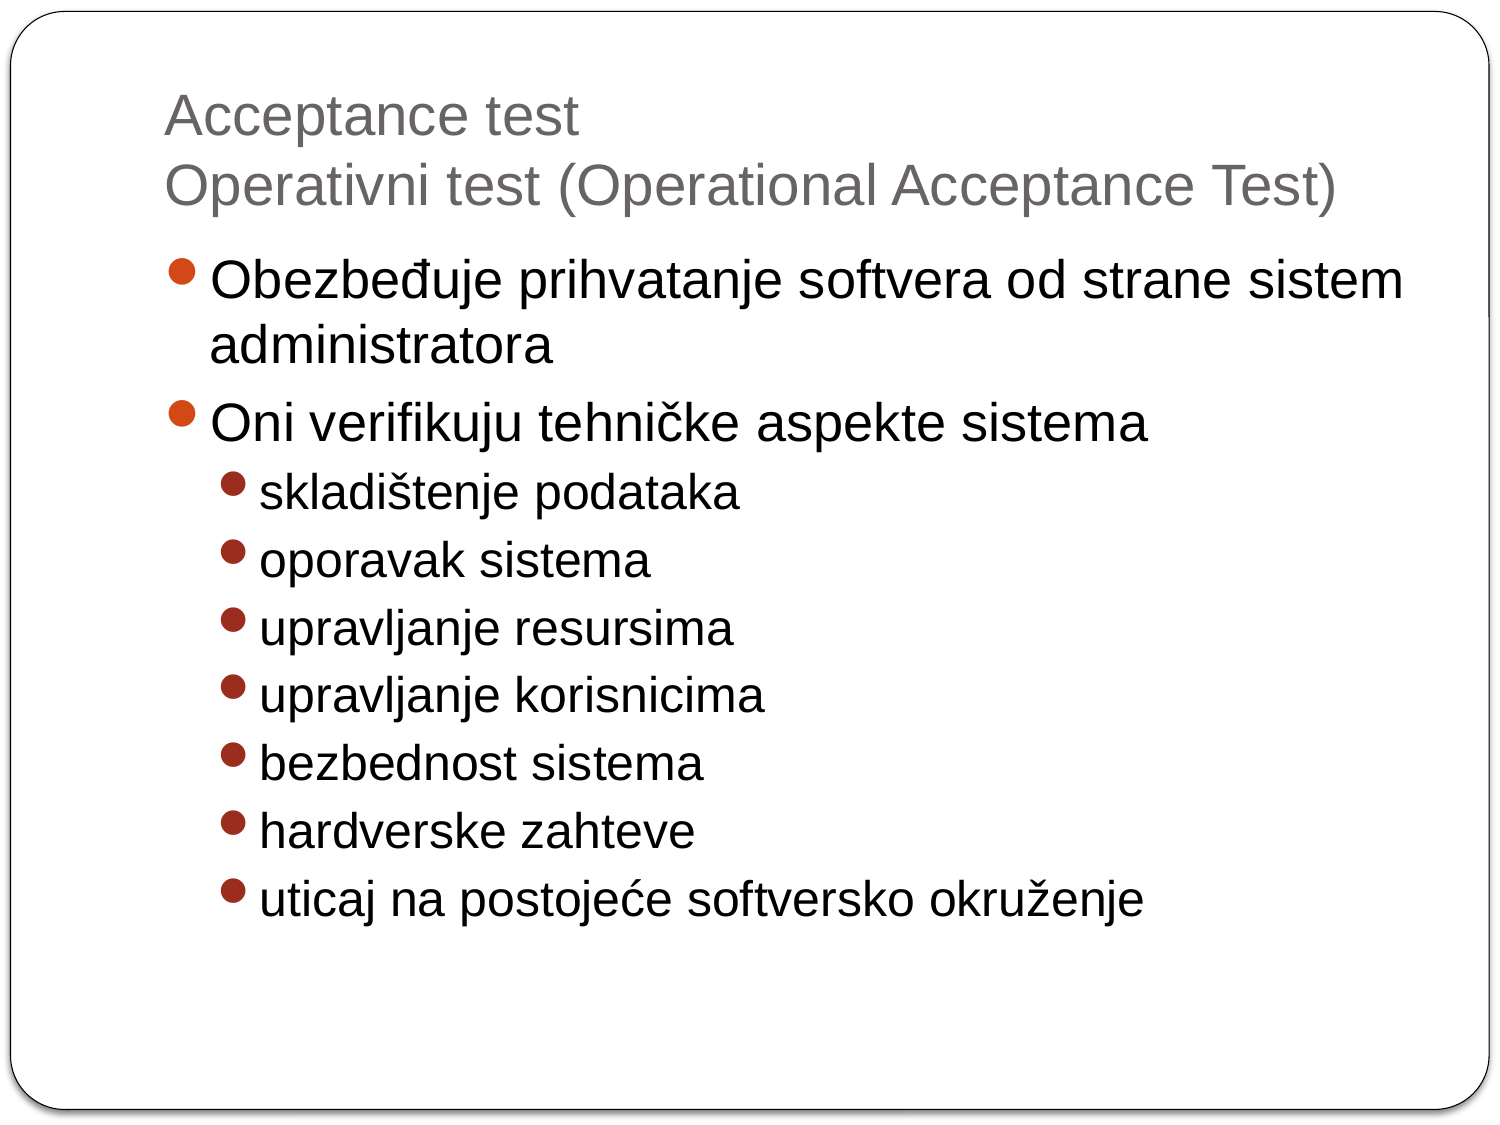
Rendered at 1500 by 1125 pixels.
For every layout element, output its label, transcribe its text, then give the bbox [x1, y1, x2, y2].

list Obezbeđuje prihvatanje softvera od strane sistem administratora Oni verifikuju tehničke aspekte sistema skladištenje podataka oporavak sistema upravljanje resursima upravljanje korisnicima bezbednost sistema hardverske zahteve uticaj na postojeće softversko okruženje [150, 237, 1425, 988]
title Acceptance test Operativni test (Operational Acceptance Test) [150, 45, 1425, 233]
